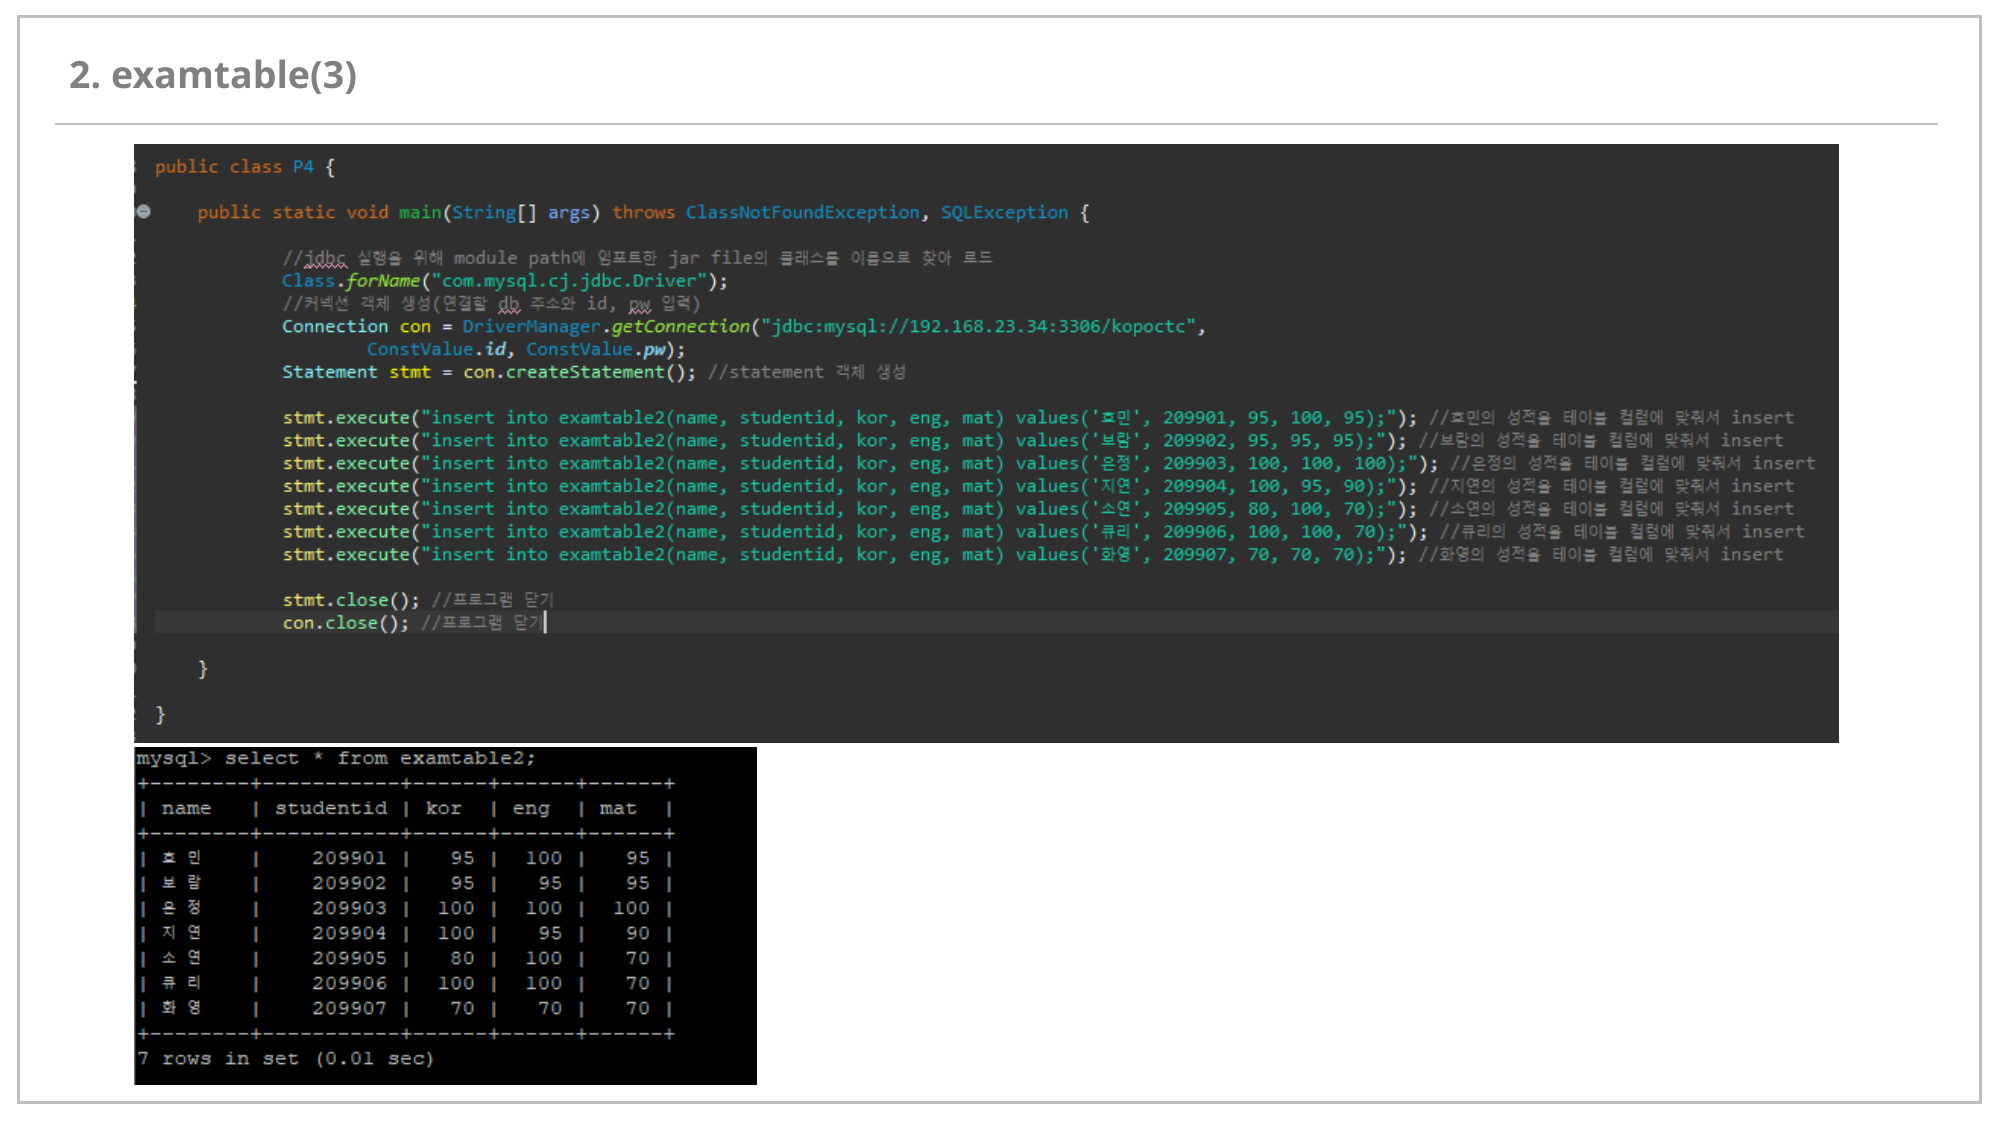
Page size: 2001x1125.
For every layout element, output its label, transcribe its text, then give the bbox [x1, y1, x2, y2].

picture [134, 144, 1839, 743]
picture [134, 747, 757, 1085]
text_box 2. examtable(3) [54, 43, 373, 104]
